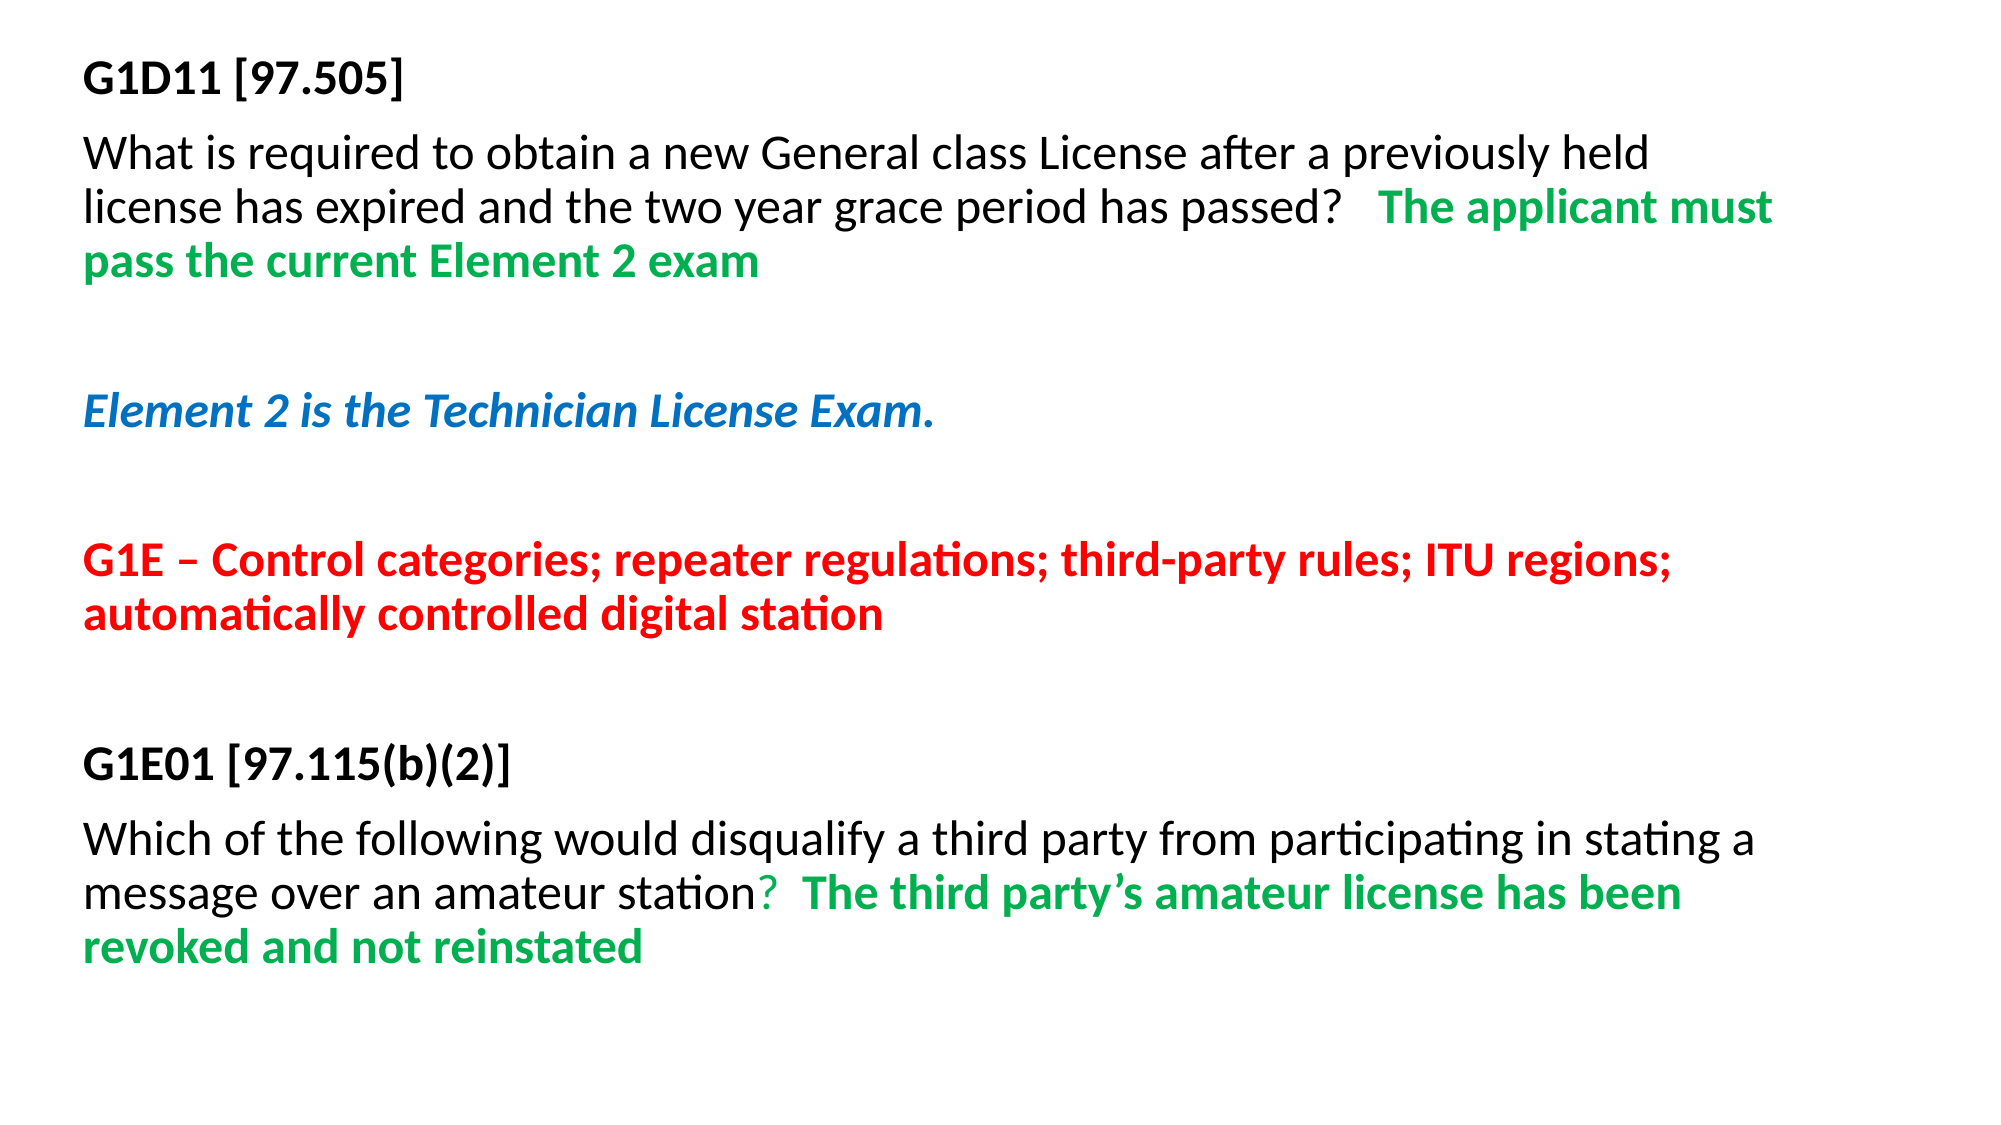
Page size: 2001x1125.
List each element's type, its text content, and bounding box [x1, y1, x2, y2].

list G1D11 [97.505] What is required to obtain a new General class License after a previously held license has expired and the two year grace period has passed? The applicant must pass the current Element 2 exam Element 2 is the Technician License Exam. G1E – Control categories; repeater regulations; third-party rules; ITU regions; automatically controlled digital station G1E01 [97.115(b)(2)] Which of the following would disqualify a third party from participating in stating a message over an amateur station? The third party’s amateur license has been revoked and not reinstated [67, 43, 1793, 1082]
